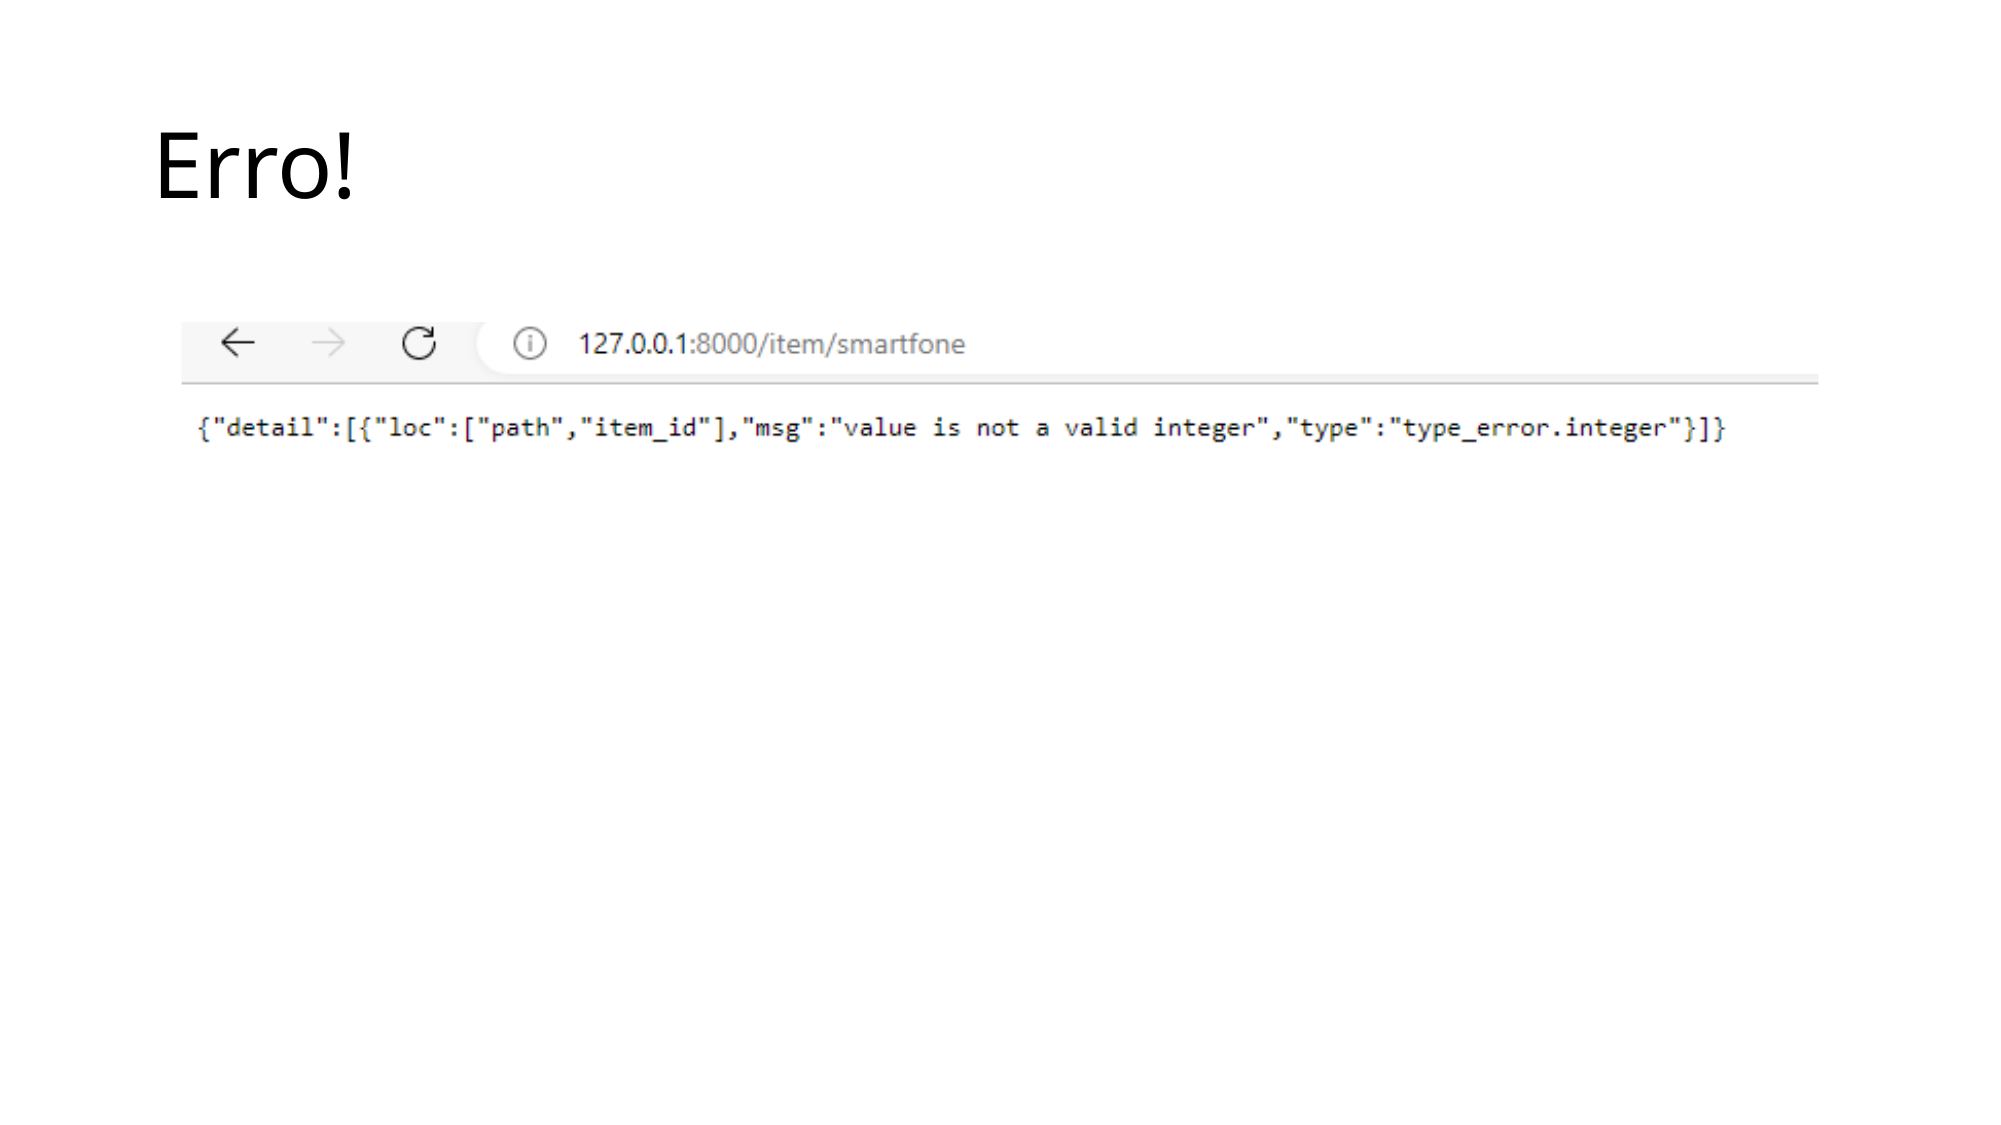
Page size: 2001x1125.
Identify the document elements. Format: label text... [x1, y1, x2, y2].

picture [181, 322, 1819, 563]
title Erro! [137, 59, 1863, 278]
